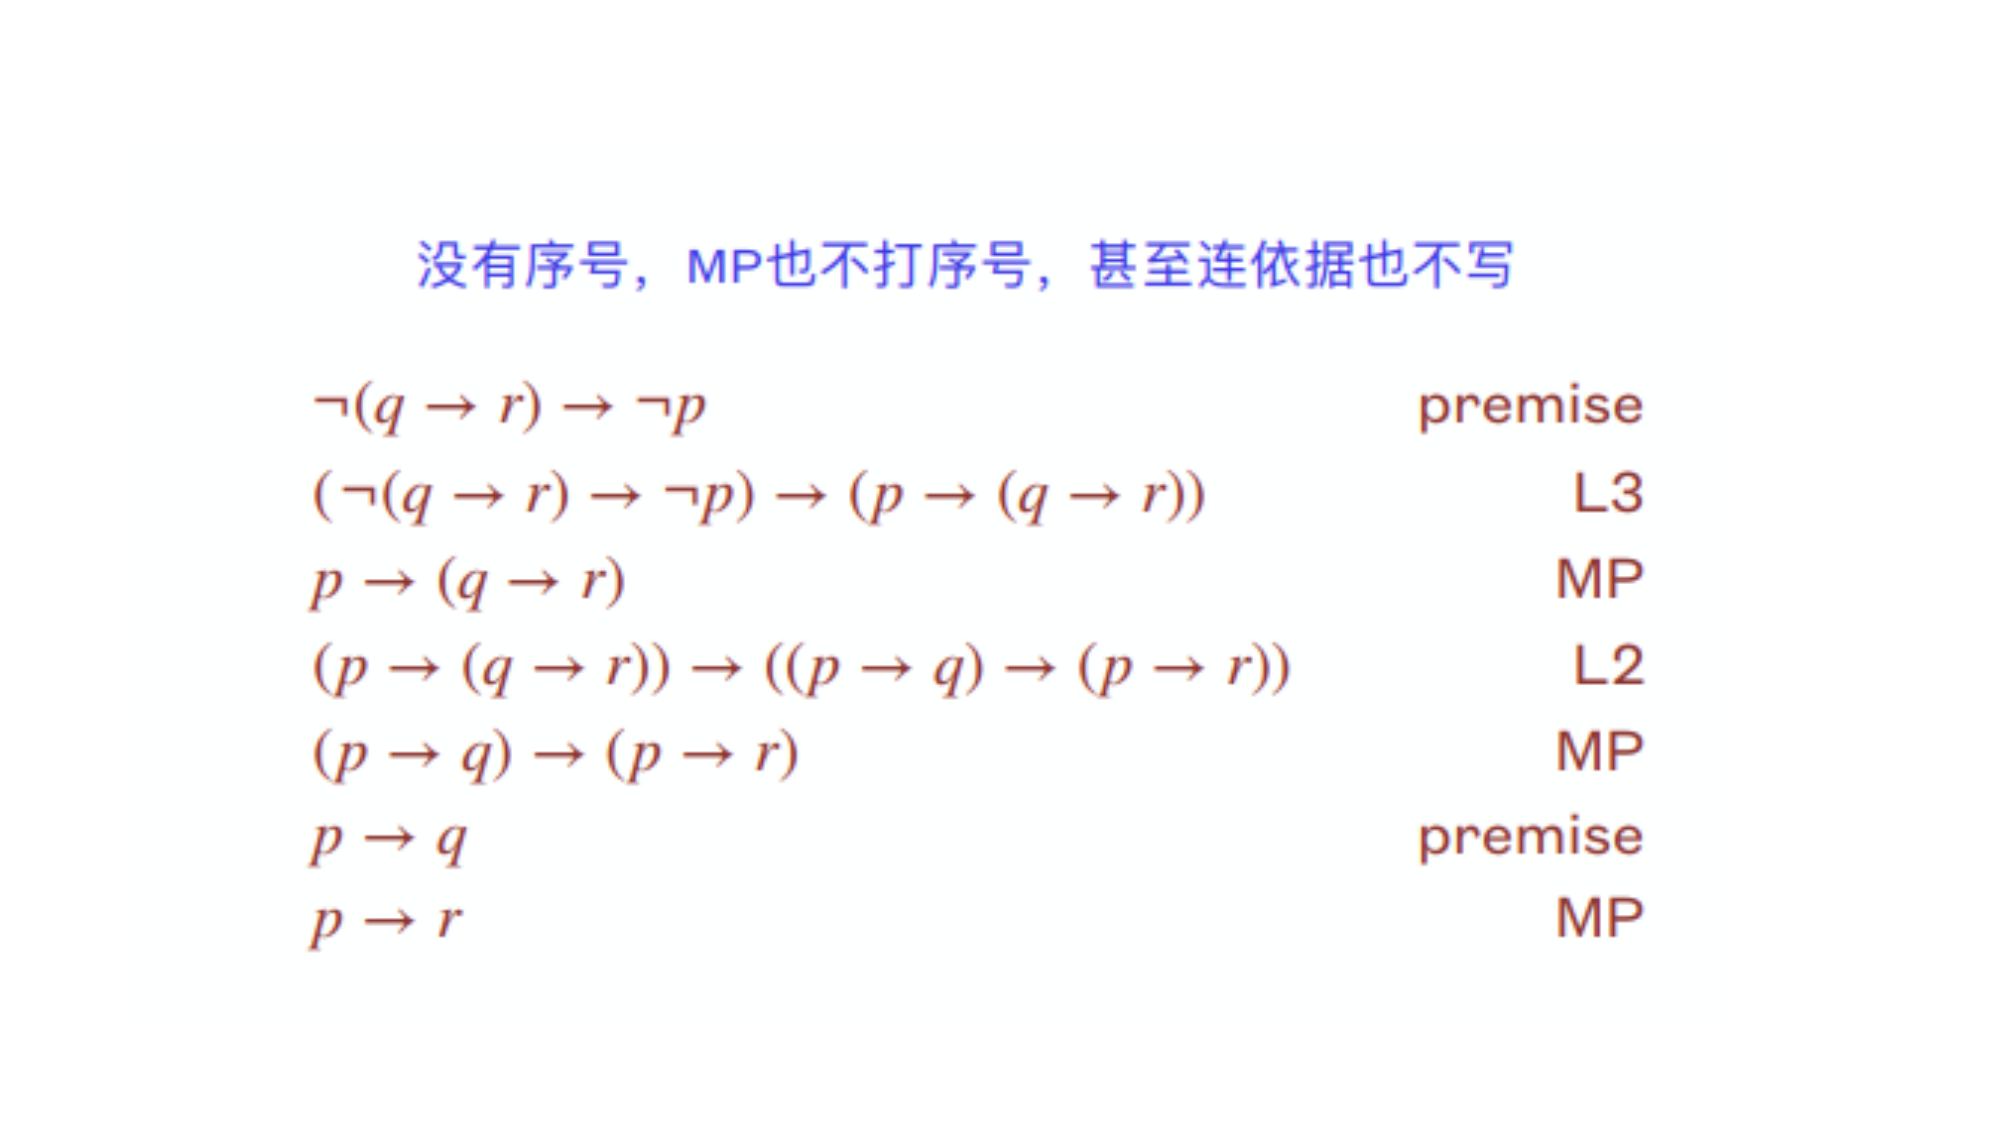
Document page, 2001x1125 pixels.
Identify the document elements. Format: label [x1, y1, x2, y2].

picture [128, 138, 1729, 1025]
